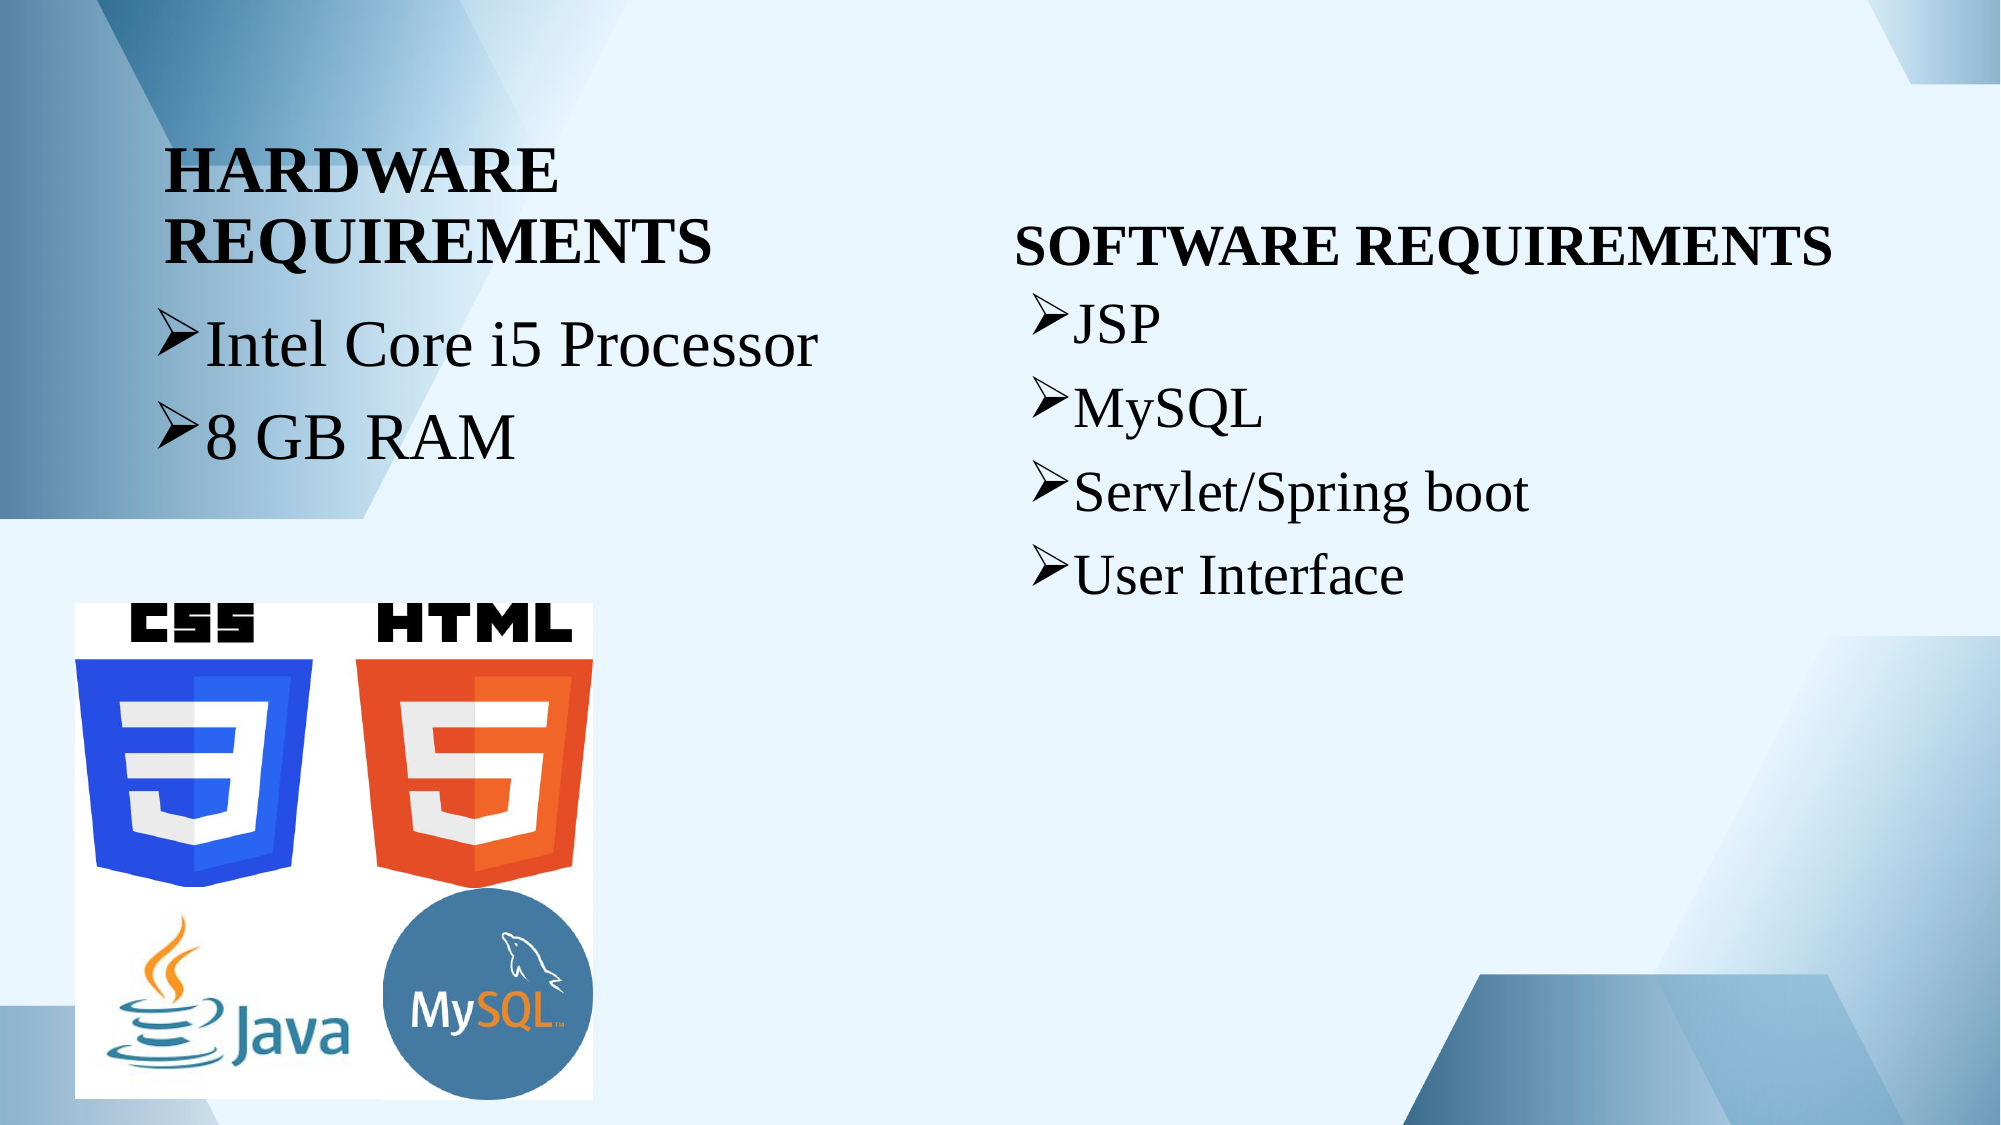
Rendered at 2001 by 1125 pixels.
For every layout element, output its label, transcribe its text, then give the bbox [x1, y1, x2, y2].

list SOFTWARE REQUIREMENTS [999, 150, 1851, 286]
list JSP MySQL Servlet/Spring boot User Interface [1012, 285, 1863, 1016]
picture [0, 0, 2001, 1125]
list HARDWARE REQUIREMENTS [149, 179, 988, 286]
list Intel Core i5 Processor 8 GB RAM [137, 301, 984, 906]
